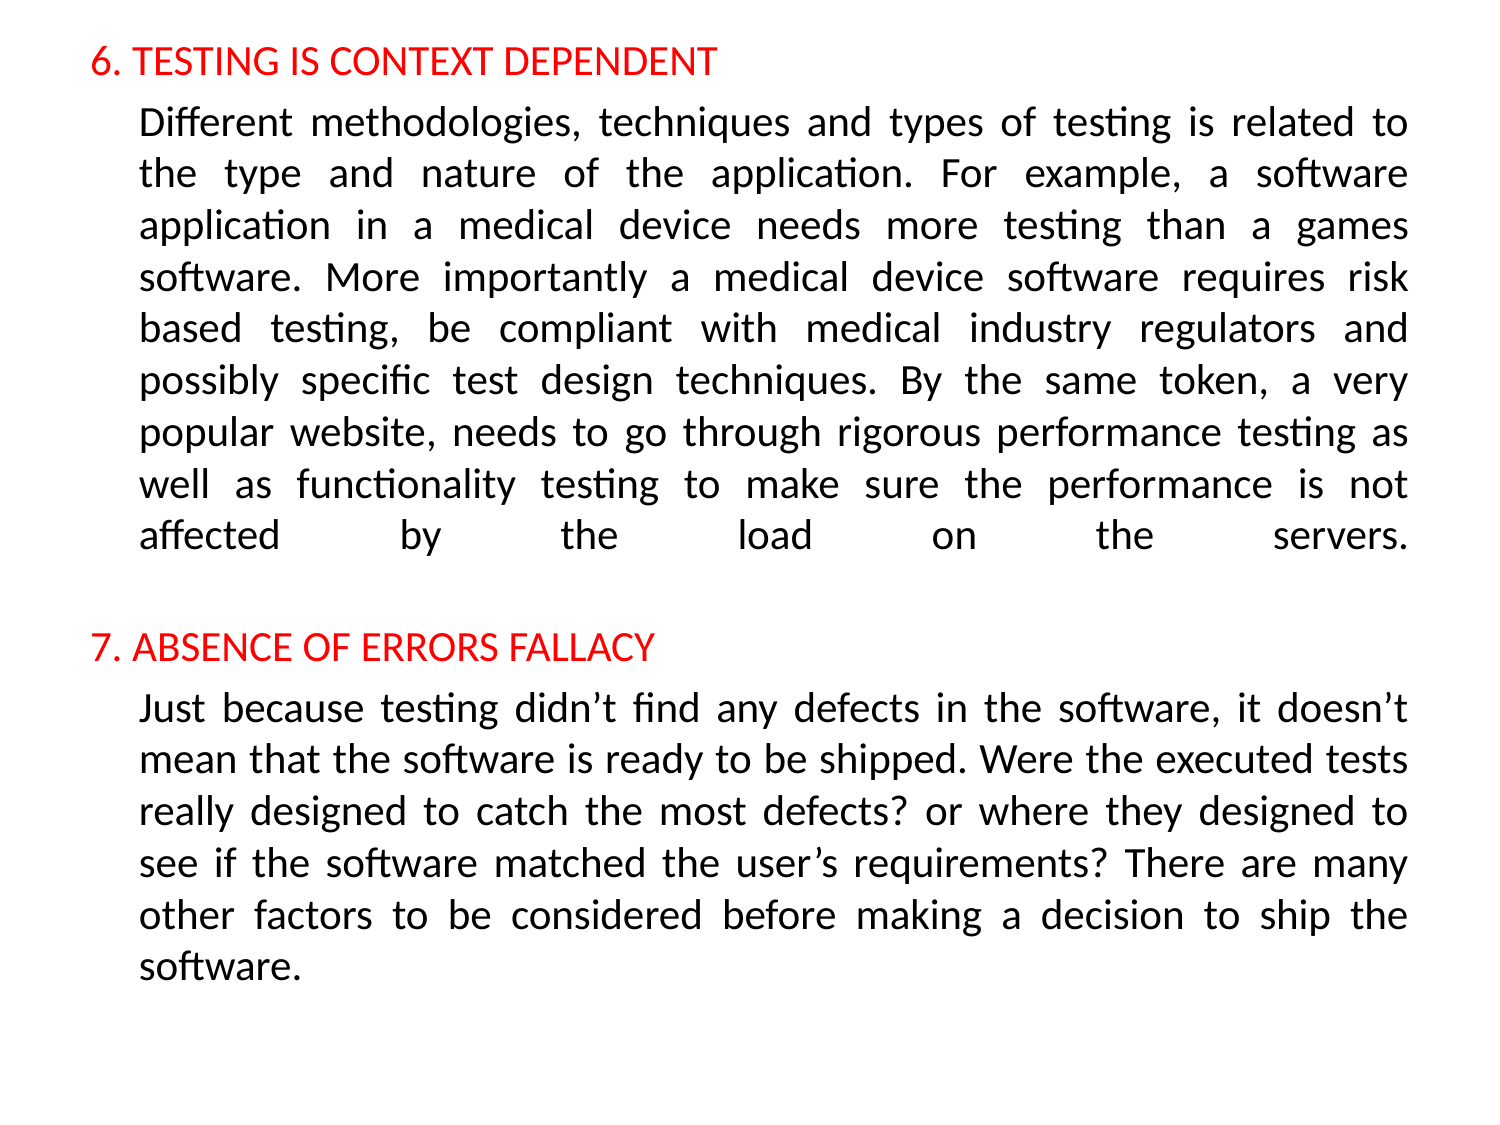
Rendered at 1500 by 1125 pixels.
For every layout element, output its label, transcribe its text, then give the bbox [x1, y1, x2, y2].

list 6. TESTING IS CONTEXT DEPENDENT Different methodologies, techniques and types of testing is related to the type and nature of the application. For example, a software application in a medical device needs more testing than a games software. More importantly a medical device software requires risk based testing, be compliant with medical industry regulators and possibly specific test design techniques. By the same token, a very popular website, needs to go through rigorous performance testing as well as functionality testing to make sure the performance is not affected by the load on the servers. 7. ABSENCE OF ERRORS FALLACY Just because testing didn’t find any defects in the software, it doesn’t mean that the software is ready to be shipped. Were the executed tests really designed to catch the most defects? or where they designed to see if the software matched the user’s requirements? There are many other factors to be considered before making a decision to ship the software. [75, 24, 1425, 1005]
